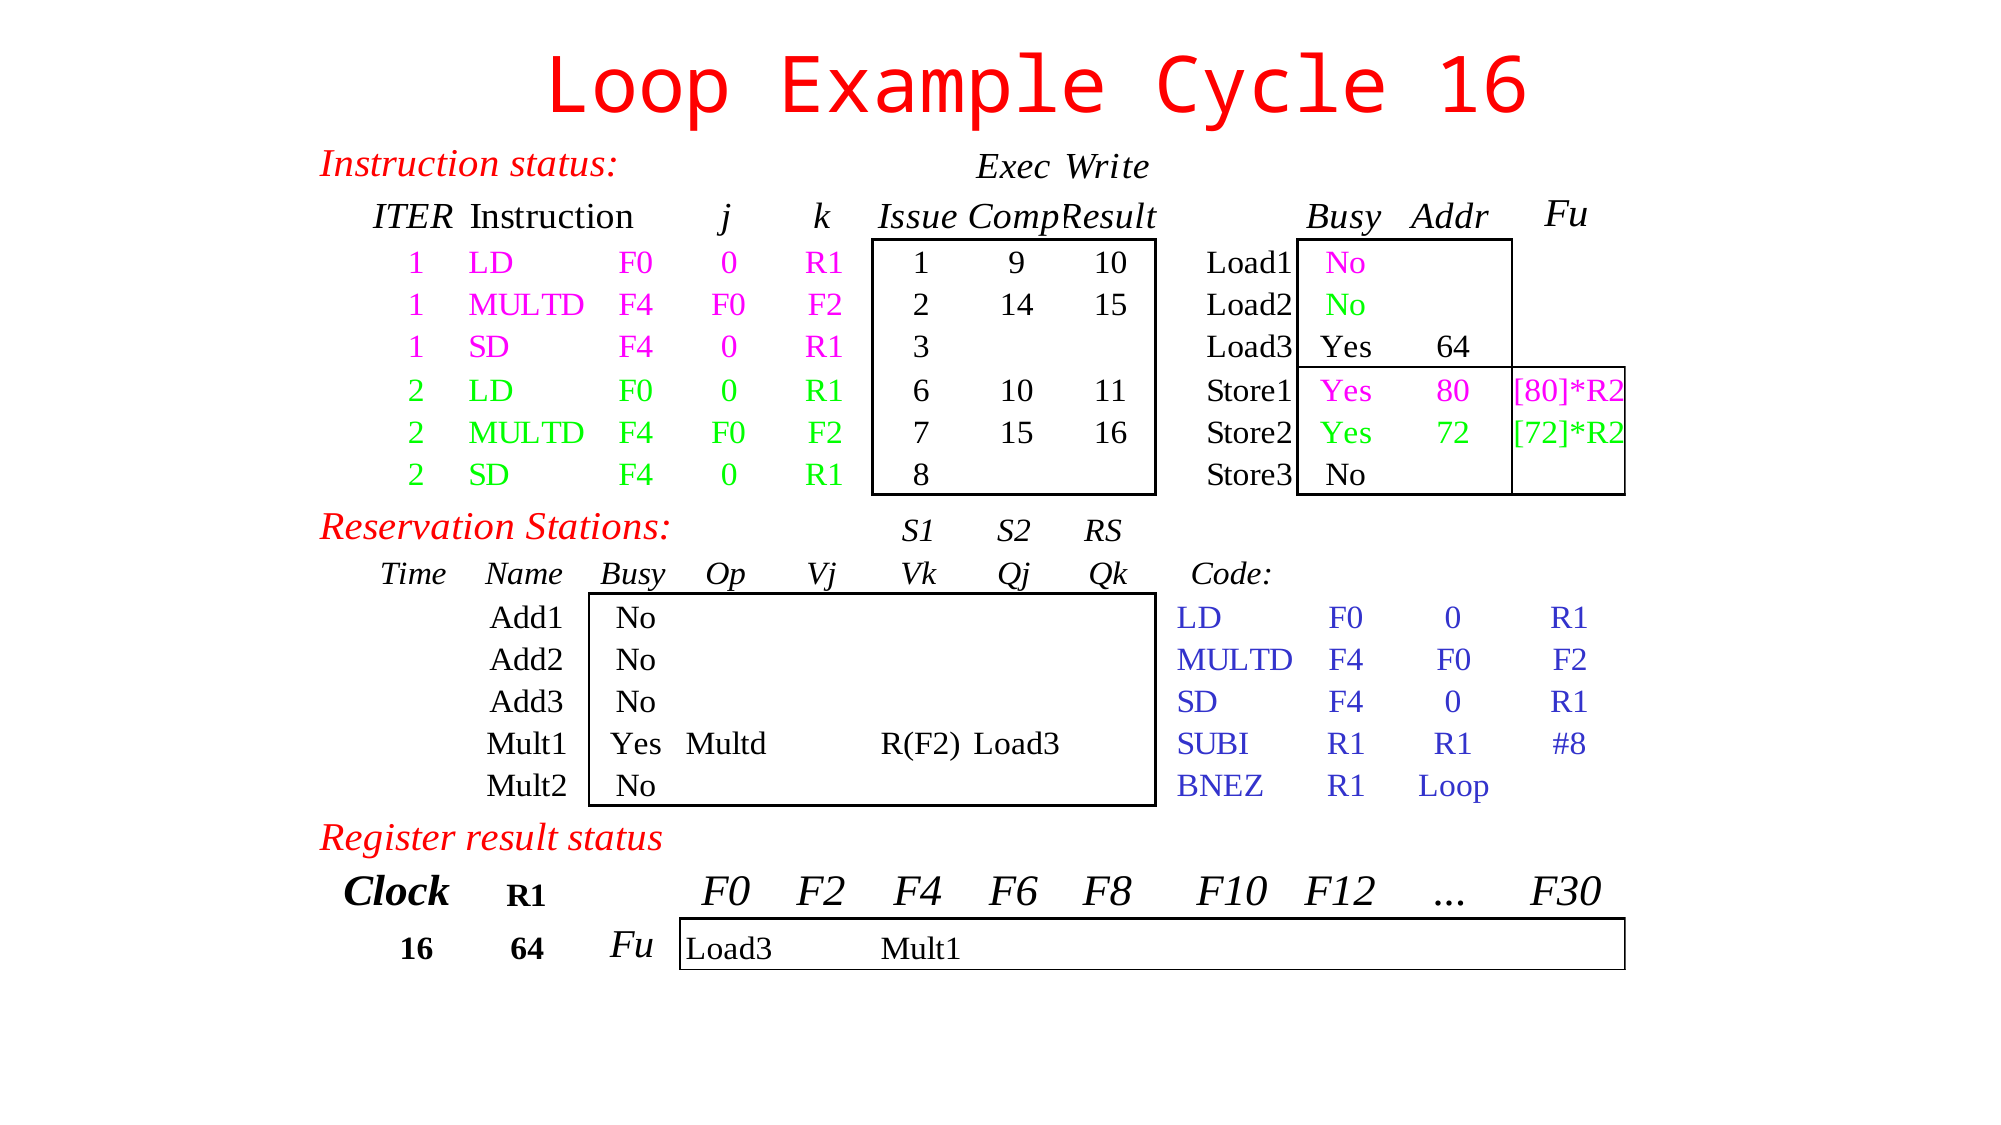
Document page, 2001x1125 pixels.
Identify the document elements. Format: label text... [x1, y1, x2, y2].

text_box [312, 137, 1628, 972]
title Loop Example Cycle 16 [375, 37, 1700, 138]
